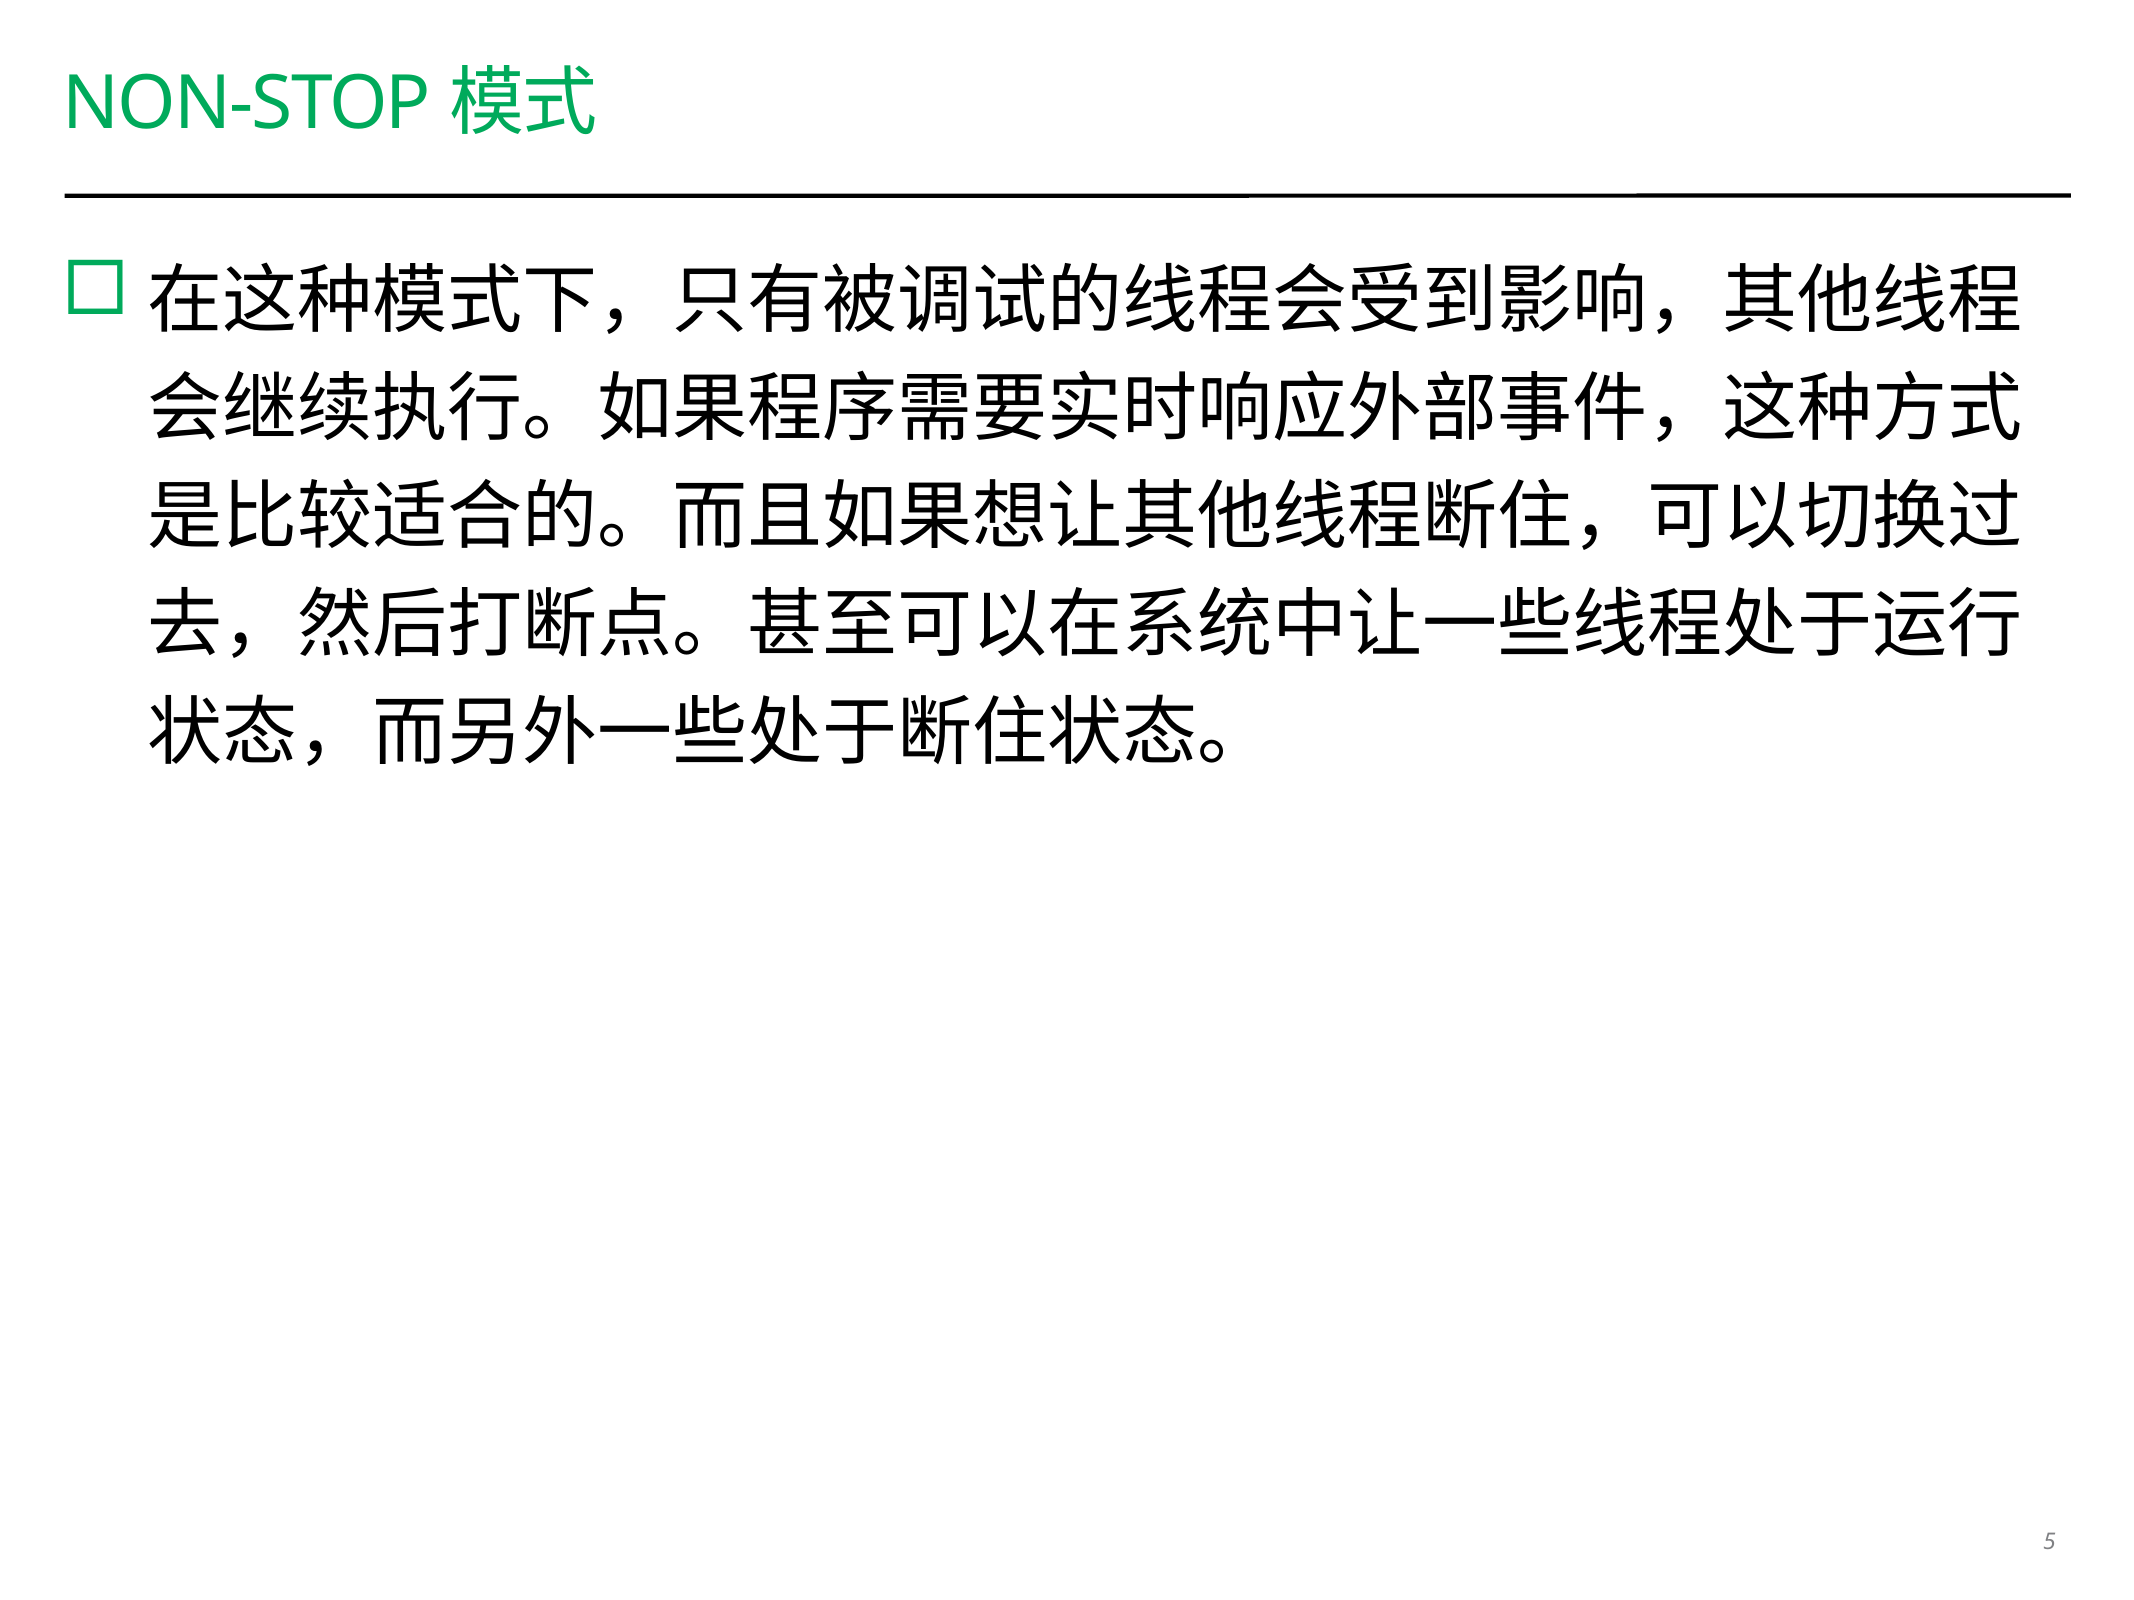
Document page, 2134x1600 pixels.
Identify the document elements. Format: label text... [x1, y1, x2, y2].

title Non-stop模式 [62, 50, 2071, 169]
slide_number 5 [2026, 1518, 2071, 1567]
list 在这种模式下，只有被调试的线程会受到影响，其他线程会继续执行。如果程序需要实时响应外部事件，这种方式是比较适合的。而且如果想让其他线程断住，可以切换过去，然后打断点。甚至可以在系统中让一些线程处于运行状态，而另外一些处于断住状态。 [62, 233, 2071, 1486]
